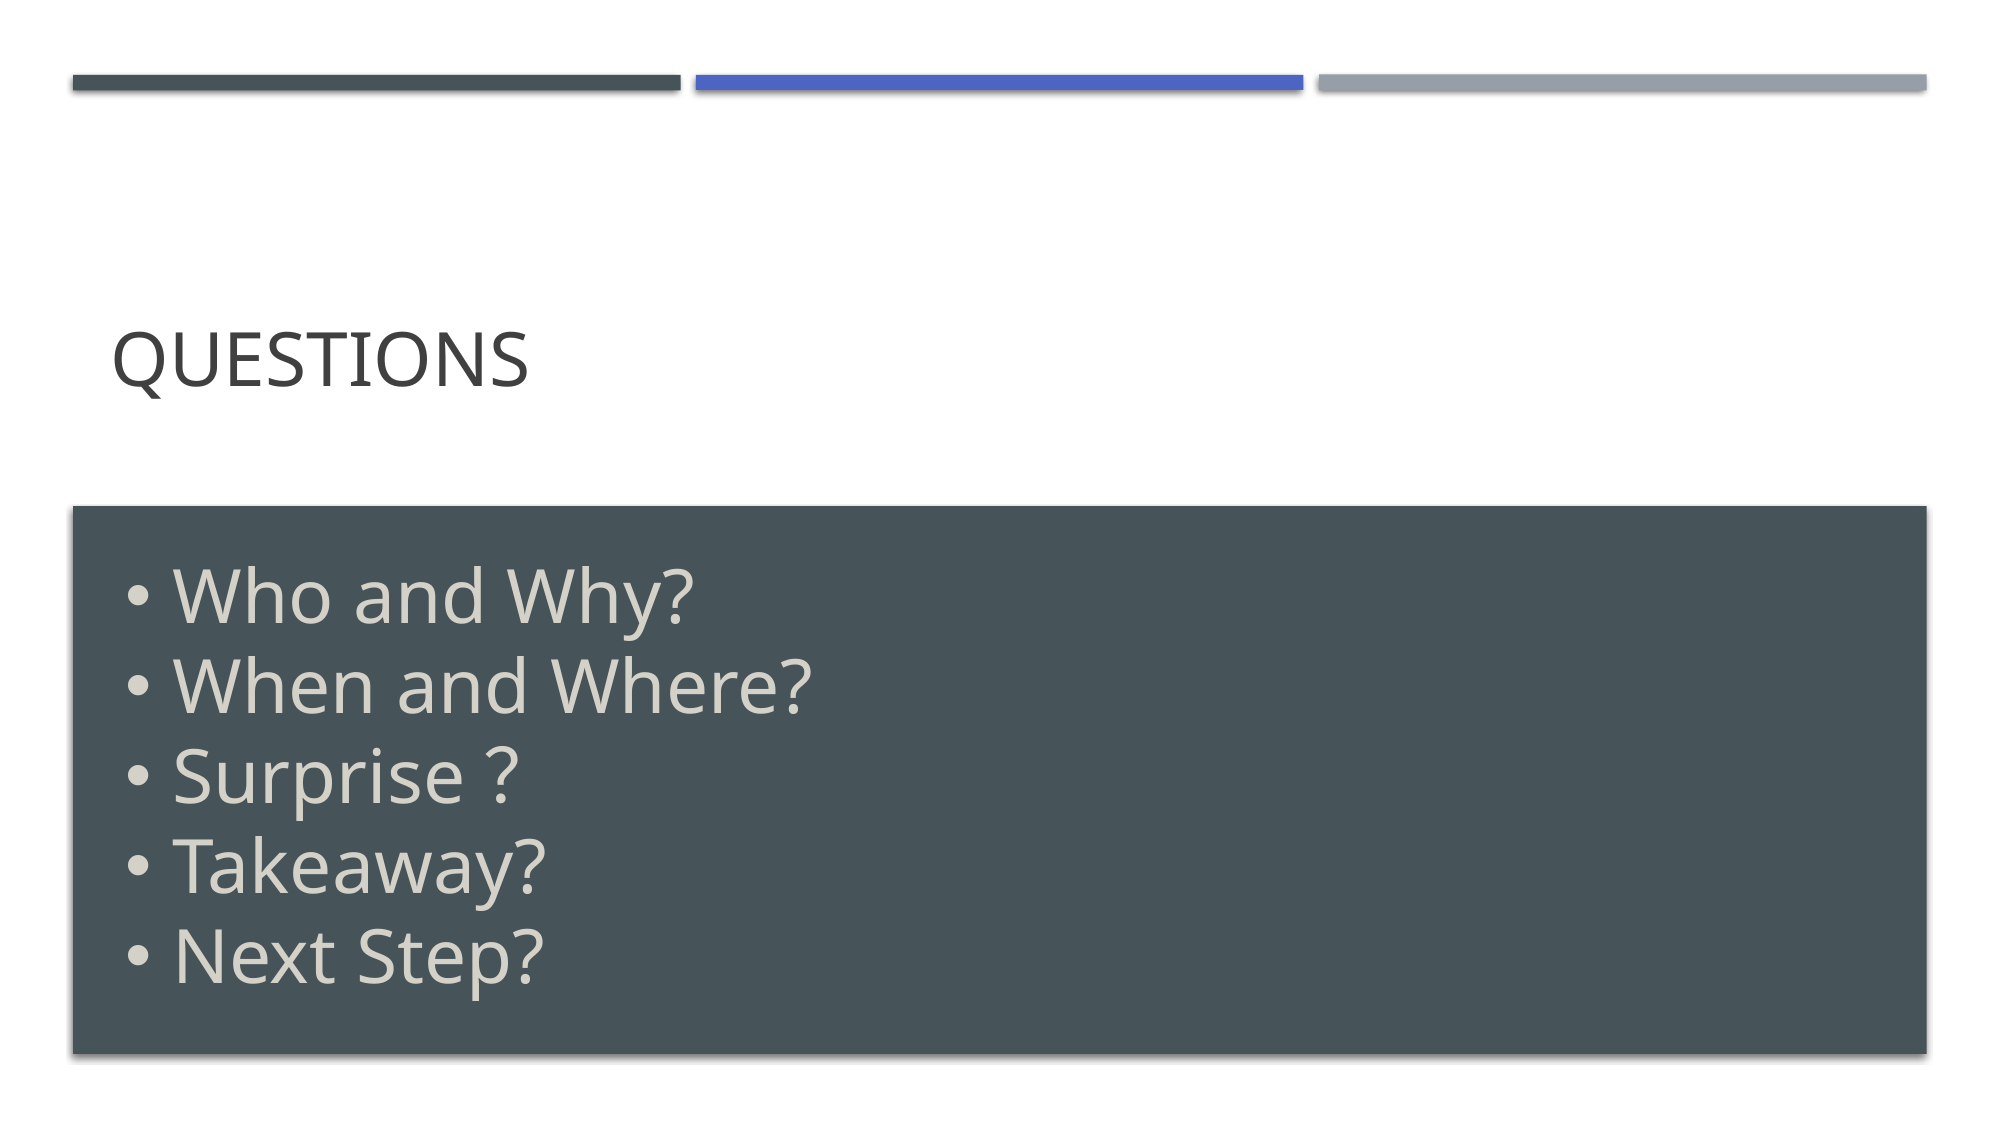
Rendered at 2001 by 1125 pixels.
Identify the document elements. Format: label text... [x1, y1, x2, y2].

text_box Who and Why? When and Where? Surprise？ Takeaway? Next Step? [110, 541, 1883, 1007]
title Questions [95, 167, 1899, 410]
